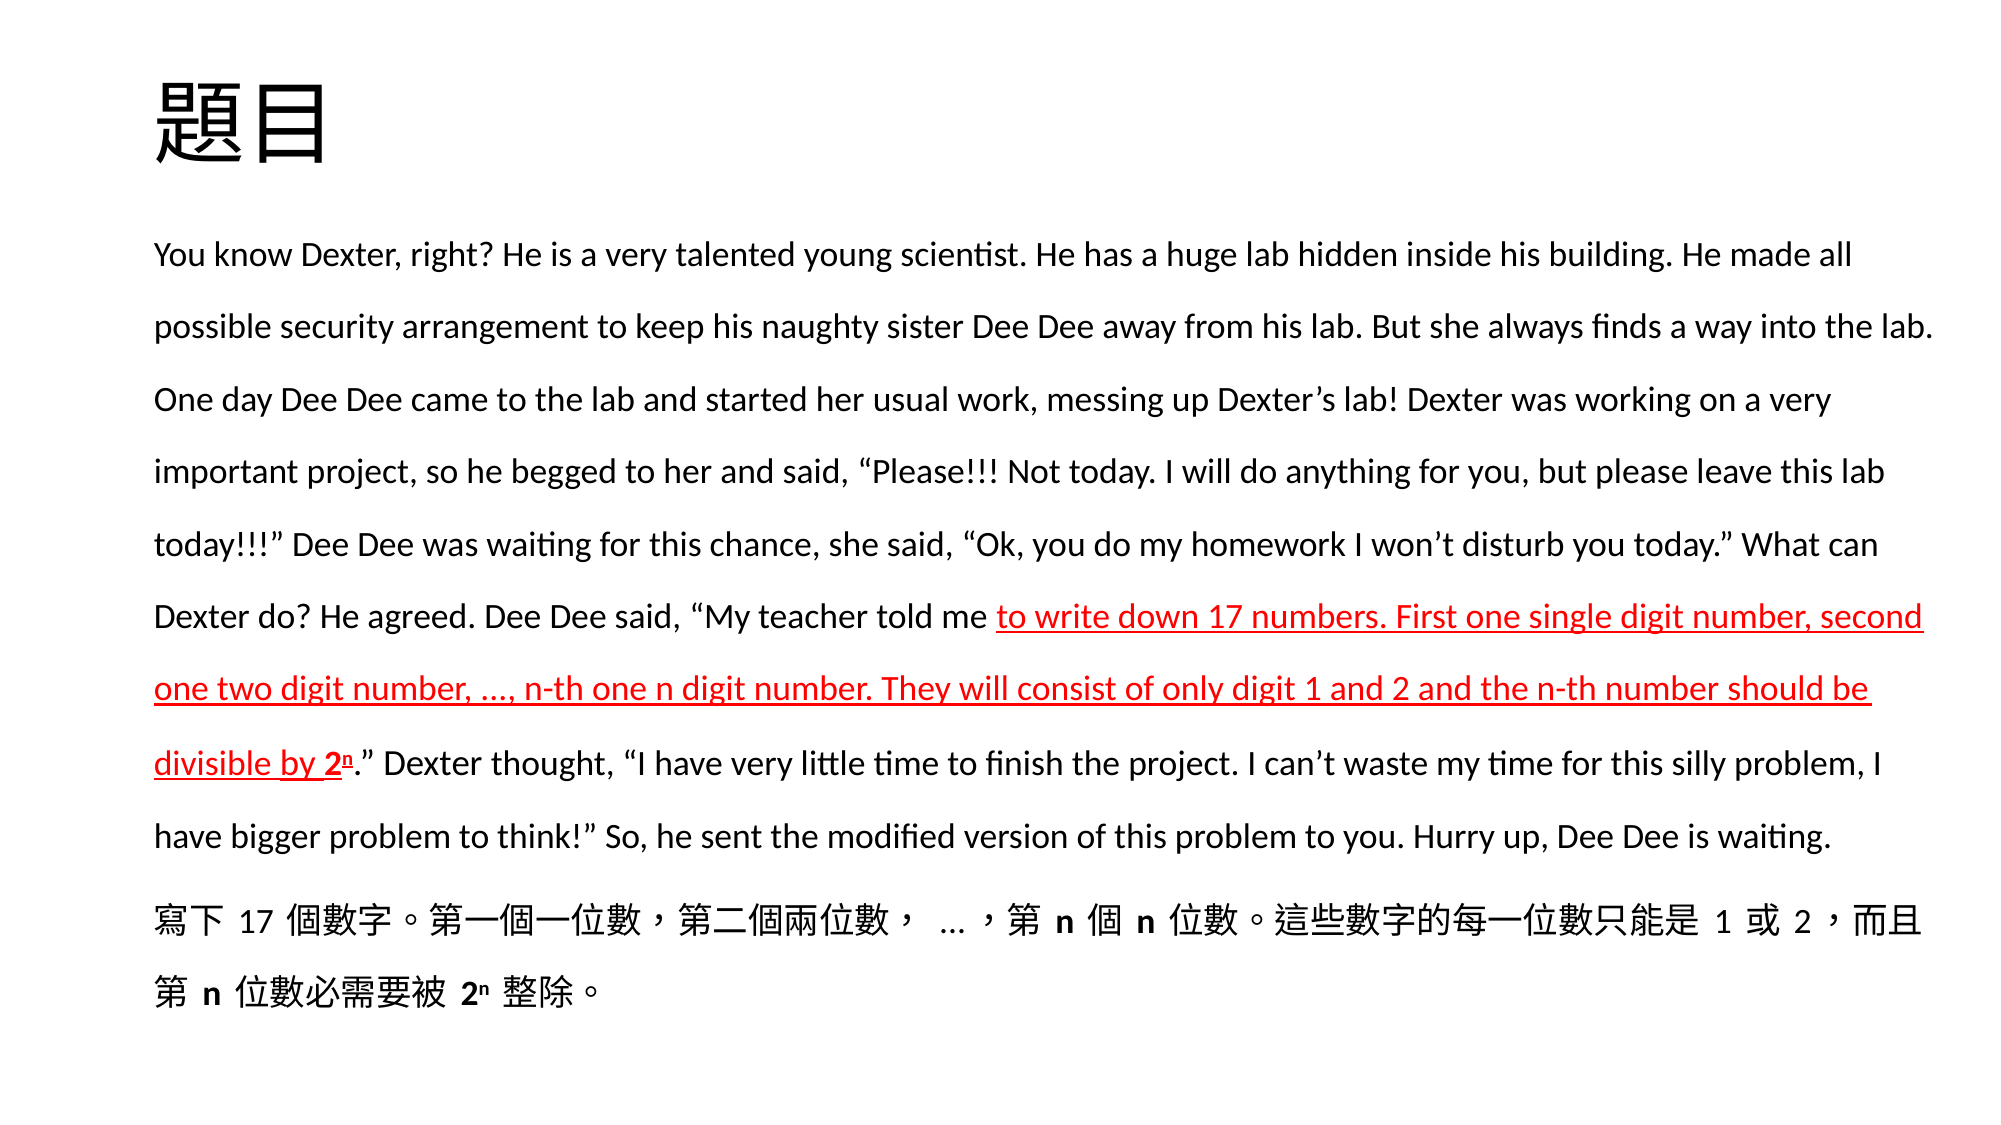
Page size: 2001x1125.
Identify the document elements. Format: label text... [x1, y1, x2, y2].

list You know Dexter, right? He is a very talented young scientist. He has a huge lab hidden inside his building. He made all possible security arrangement to keep his naughty sister Dee Dee away from his lab. But she always finds a way into the lab. One day Dee Dee came to the lab and started her usual work, messing up Dexter’s lab! Dexter was working on a very important project, so he begged to her and said, “Please!!! Not today. I will do anything for you, but please leave this lab today!!!” Dee Dee was waiting for this chance, she said, “Ok, you do my homework I won’t disturb you today.” What can Dexter do? He agreed. Dee Dee said, “My teacher told me to write down 17 numbers. First one single digit number, second one two digit number, ..., n-th one n digit number. They will consist of only digit 1 and 2 and the n-th number should be divisible by 2n.” Dexter thought, “I have very little time to finish the project. I can’t waste my time for this silly problem, I have bigger problem to think!” So, he sent the modified version of this problem to you. Hurry up, Dee Dee is waiting. 寫下 17 個數字。第一個一位數，第二個兩位數， ...，第 n 個 n 位數。這些數字的每一位數只能是 1 或 2，而且第 n 位數必需要被 2n 整除。 [138, 193, 1954, 1100]
title 題目 [138, 17, 1864, 193]
